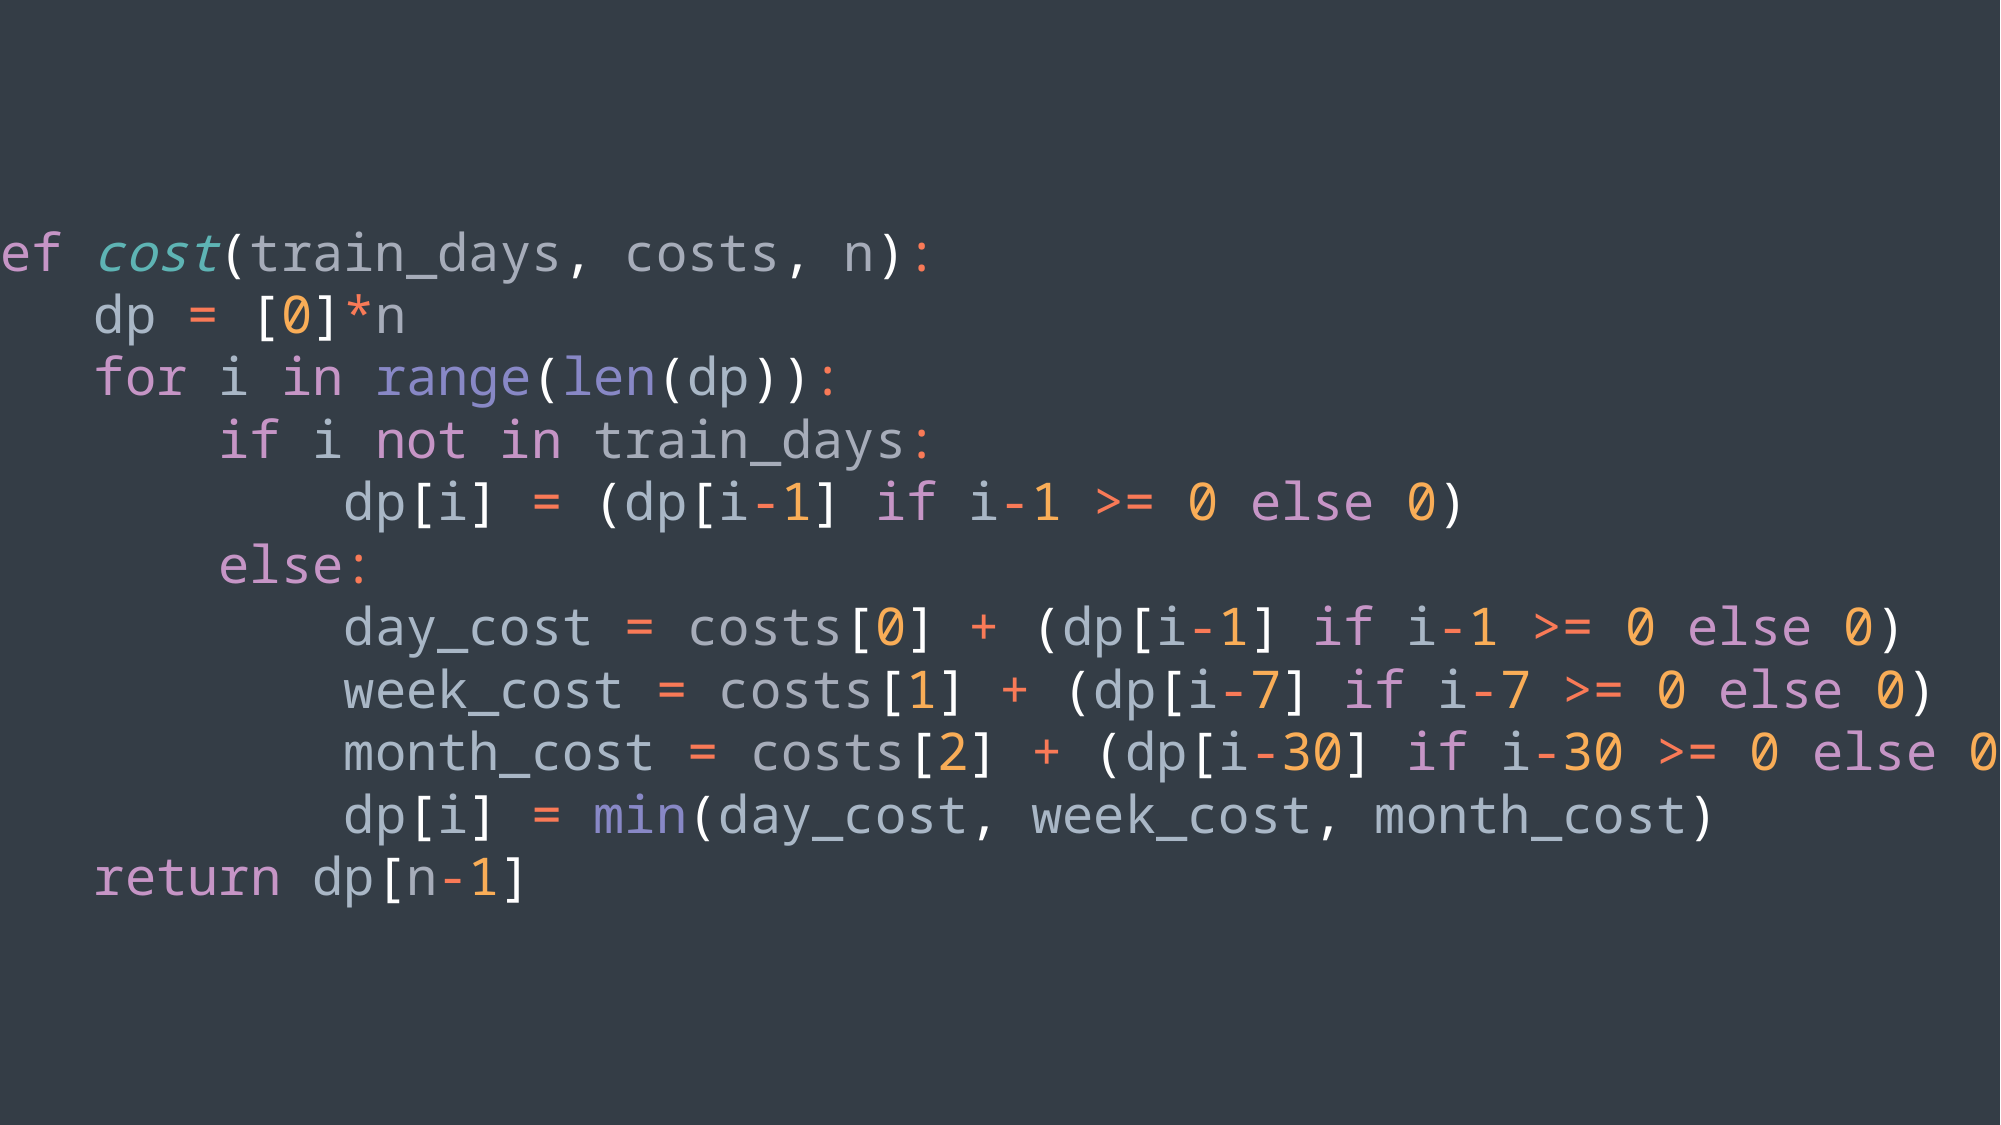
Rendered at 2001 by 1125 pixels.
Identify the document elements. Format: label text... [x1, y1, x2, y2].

text_box def cost(train_days, costs, n): dp = [0]*n for i in range(len(dp)): if i not in train_days: dp[i] = (dp[i-1] if i-1 >= 0 else 0) else: day_cost = costs[0] + (dp[i-1] if i-1 >= 0 else 0) week_cost = costs[1] + (dp[i-7] if i-7 >= 0 else 0) month_cost = costs[2] + (dp[i-30] if i-30 >= 0 else 0) dp[i] = min(day_cost, week_cost, month_cost) return dp[n-1] [0, 211, 2000, 914]
